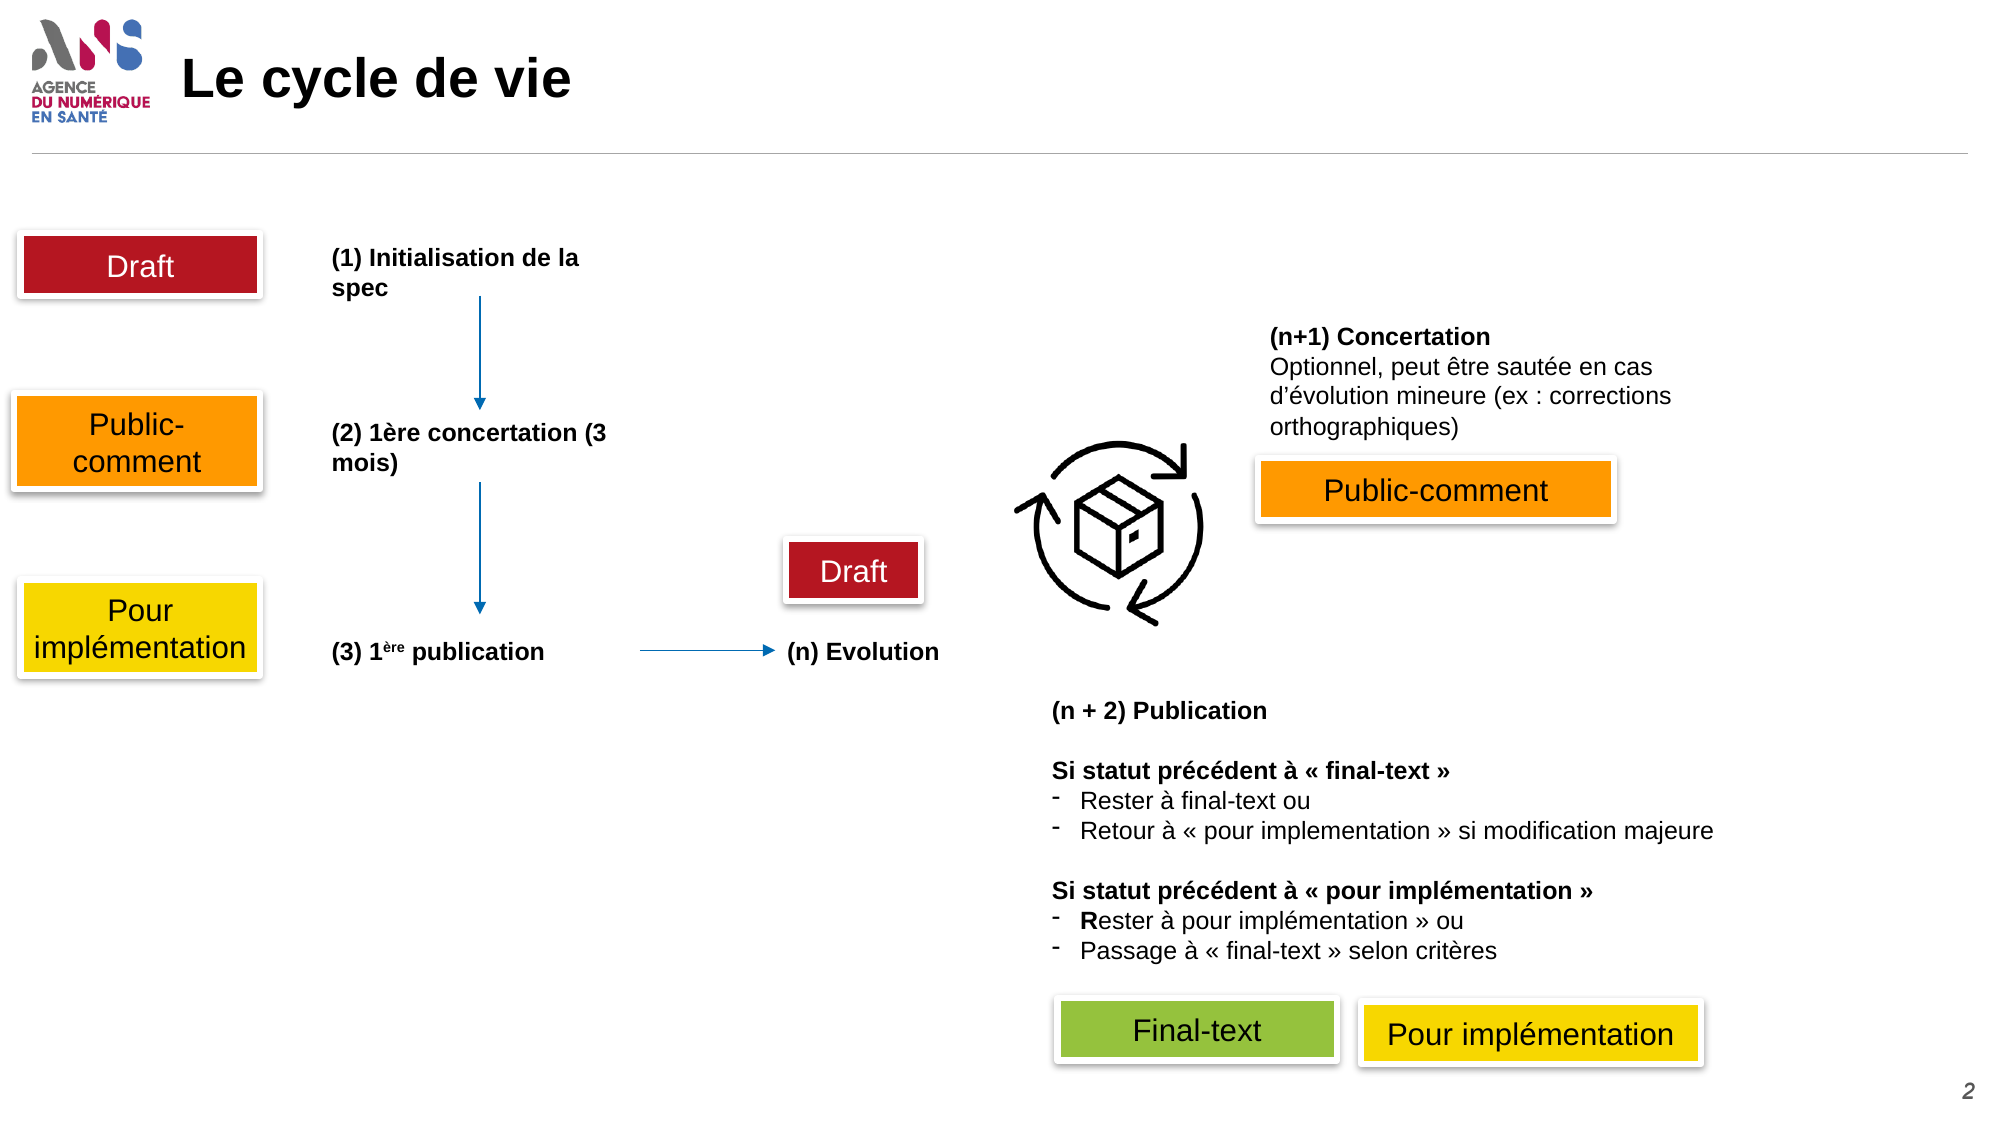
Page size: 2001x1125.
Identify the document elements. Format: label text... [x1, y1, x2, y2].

text_box Draft [783, 536, 924, 604]
title Le cycle de vie [181, 19, 1945, 138]
text_box Public-comment [1260, 455, 1617, 524]
text_box (n + 2) Publication Si statut précédent à « final-text » Rester à final-text ou Retour à « pour implementation » si modification majeure Si statut précédent à « pour implémentation » Rester à pour implémentation » ou Passage à « final-text » selon critères [1040, 688, 1732, 971]
text_box (n) Evolution [775, 614, 1063, 687]
text_box Draft [17, 230, 263, 299]
text_box Pour implémentation [1358, 998, 1704, 1067]
text_box Pour implémentation [17, 576, 263, 679]
text_box (2) 1ère concertation (3 mois) [319, 410, 640, 483]
picture [976, 389, 1257, 670]
picture [31, 19, 150, 123]
text_box Final-text [1054, 995, 1340, 1064]
text_box (n+1) Concertation Optionnel, peut être sautée en cas d’évolution mineure (ex : corrections orthographiques) [1258, 310, 1738, 450]
text_box Public-comment [11, 390, 263, 492]
text_box (3) 1ère publication [319, 614, 640, 687]
text_box 2 [1937, 1059, 2000, 1120]
text_box (1) Initialisation de la spec [319, 223, 640, 296]
